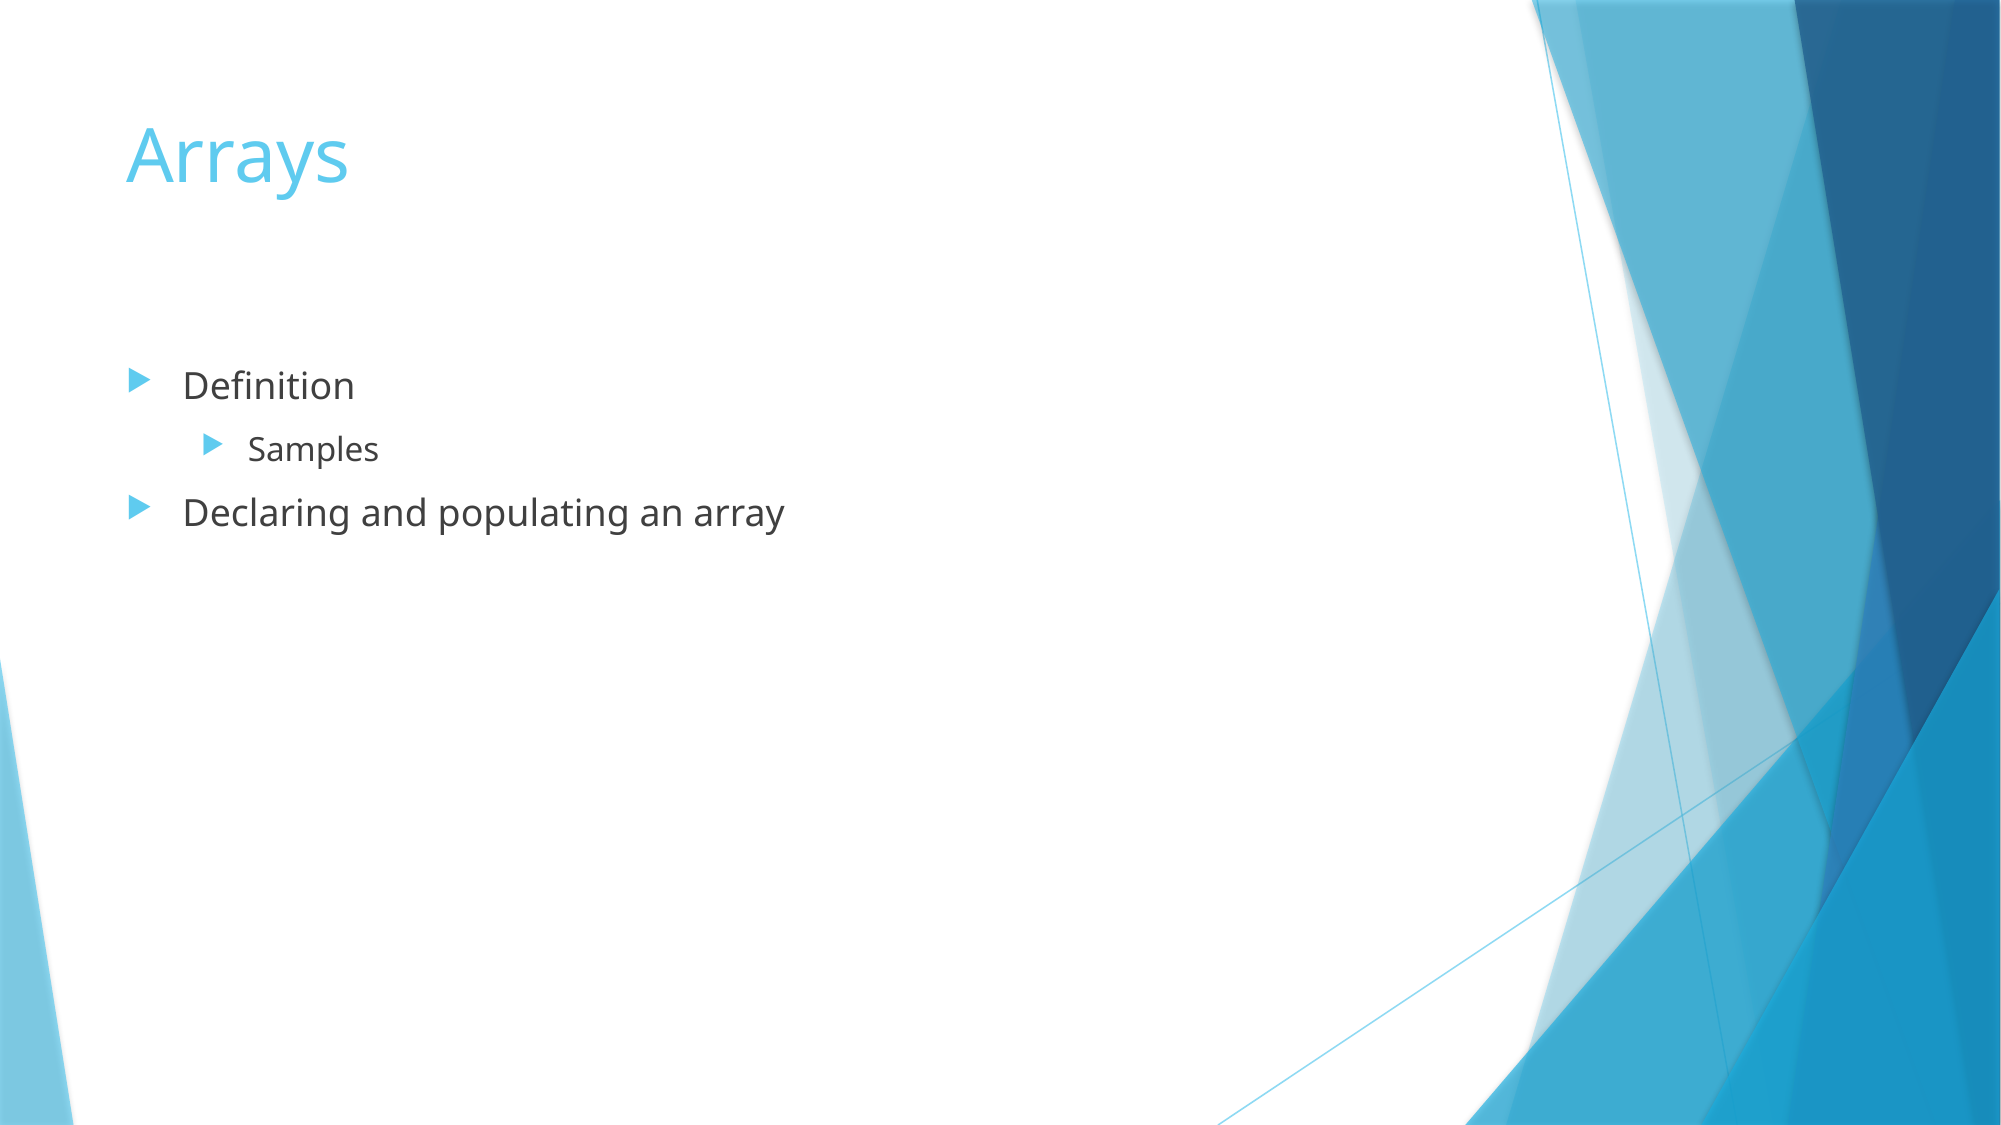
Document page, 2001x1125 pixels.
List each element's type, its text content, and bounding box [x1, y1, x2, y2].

title Arrays [111, 99, 1522, 317]
list Definition Samples Declaring and populating an array [111, 354, 1522, 992]
